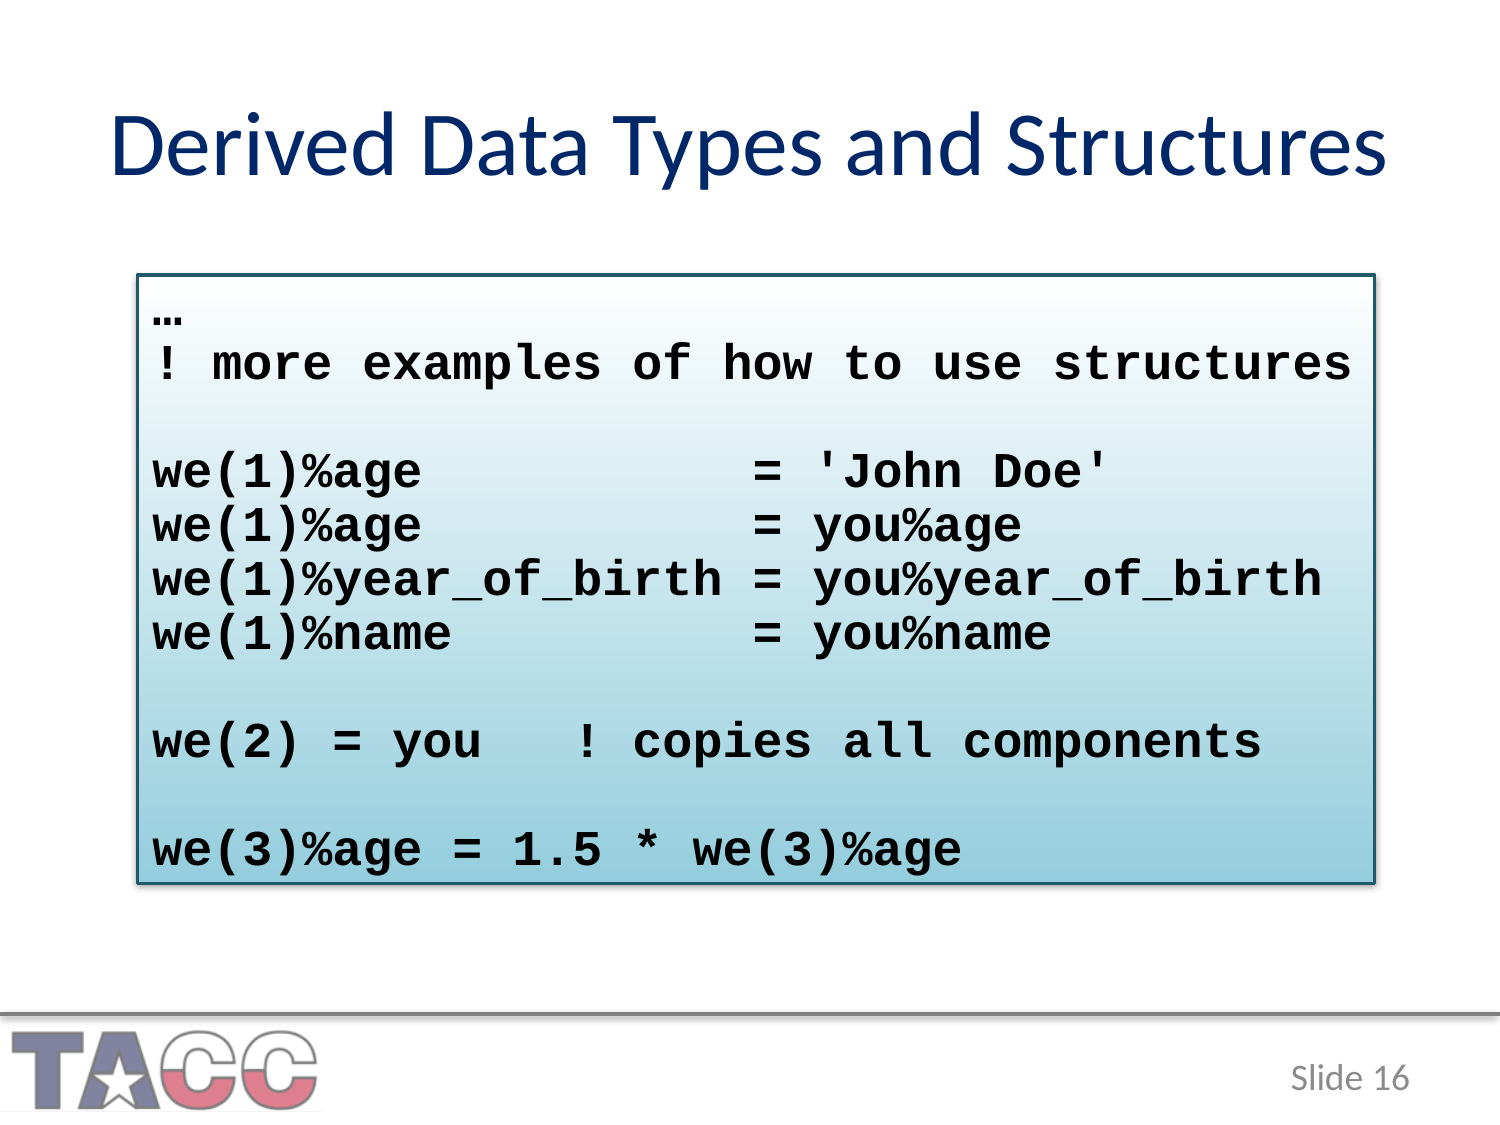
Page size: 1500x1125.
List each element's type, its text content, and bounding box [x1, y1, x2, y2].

text_box … ! more examples of how to use structures we(1)%age = 'John Doe' we(1)%age = you%age we(1)%year_of_birth = you%year_of_birth we(1)%name = you%name we(2) = you ! copies all components we(3)%age = 1.5 * we(3)%age [137, 274, 1376, 884]
title Derived Data Types and Structures [75, 45, 1425, 233]
